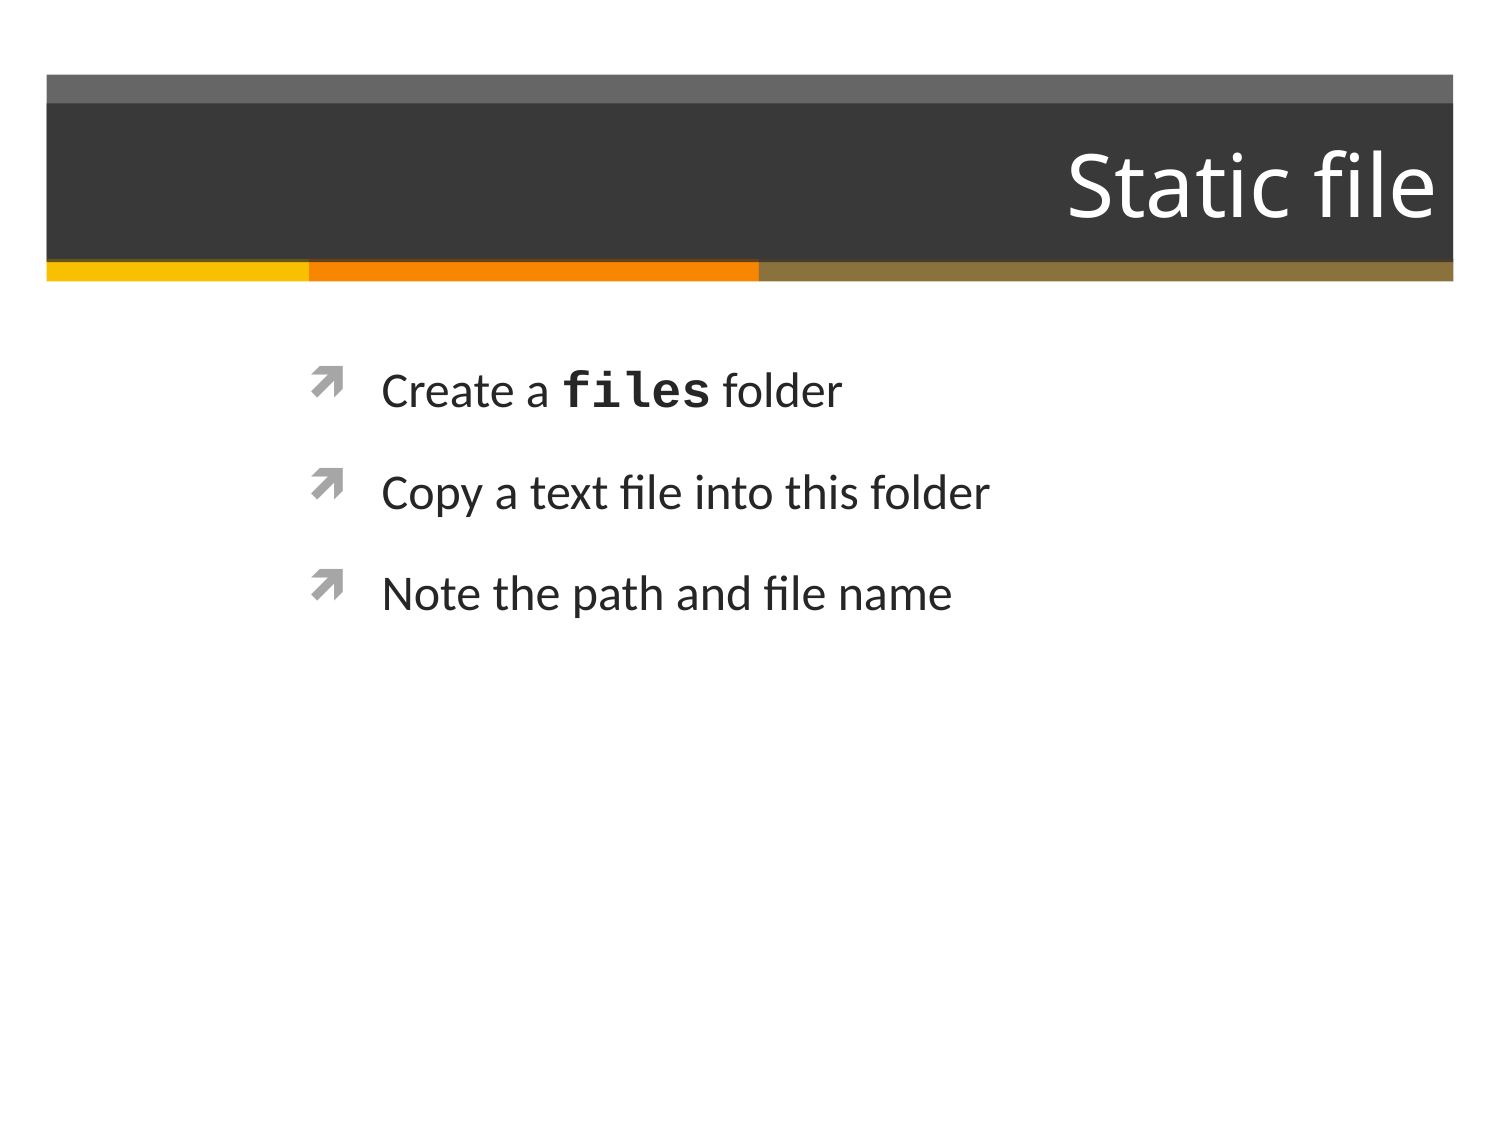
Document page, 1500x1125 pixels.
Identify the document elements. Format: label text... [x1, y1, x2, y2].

list Create a files folder Copy a text file into this folder Note the path and file name [292, 350, 1454, 1005]
title Static file [46, 103, 1454, 263]
